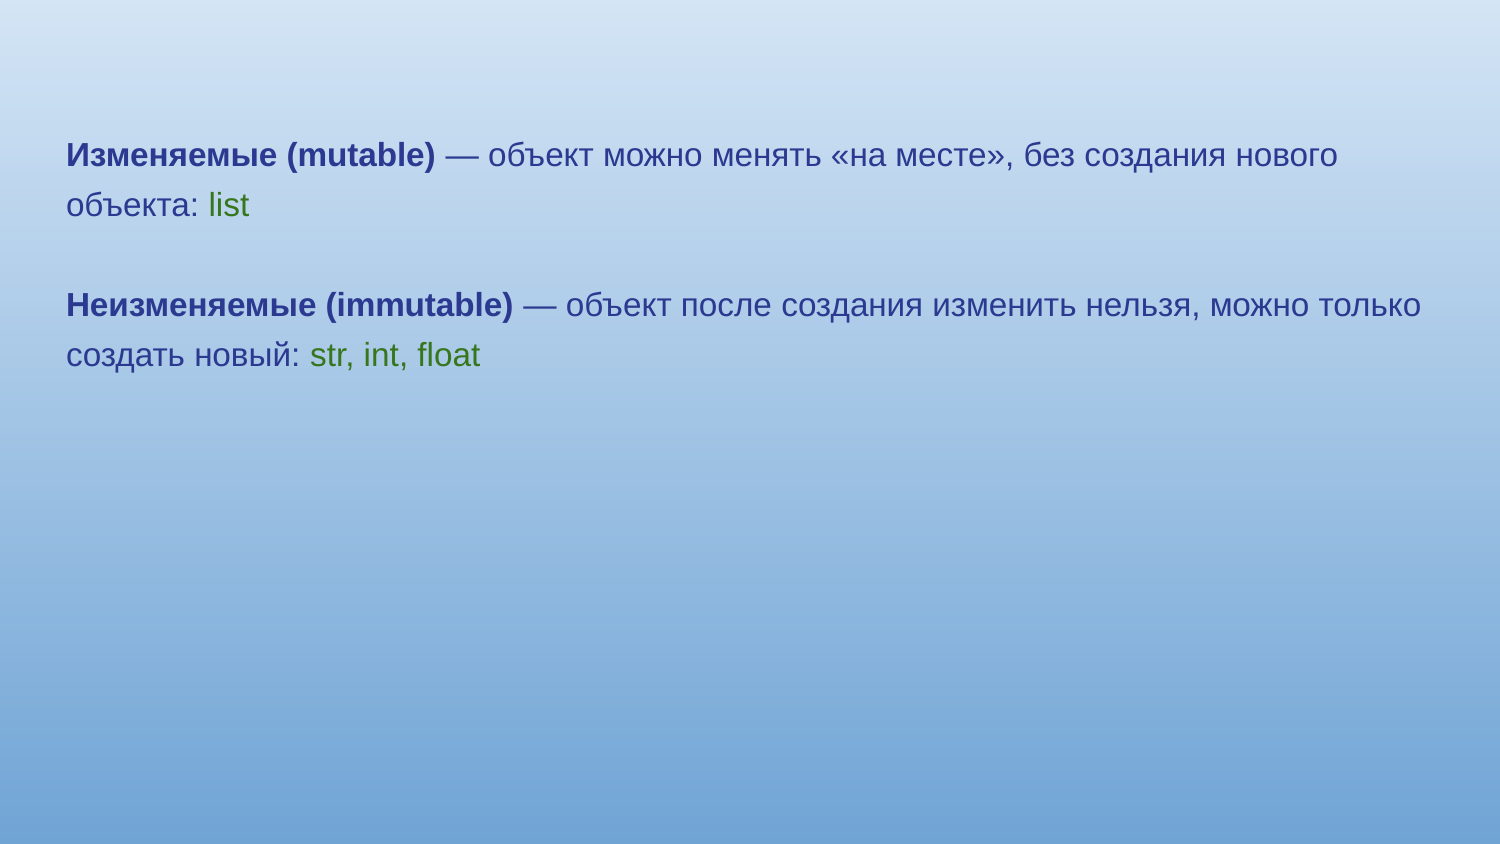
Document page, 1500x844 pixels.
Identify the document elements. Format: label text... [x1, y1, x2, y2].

title Изменяемые (mutable) — объект можно менять «на месте», без создания нового объекта: list Неизменяемые (immutable) — объект после создания изменить нельзя, можно только создать новый: str, int, float [51, 71, 1449, 535]
